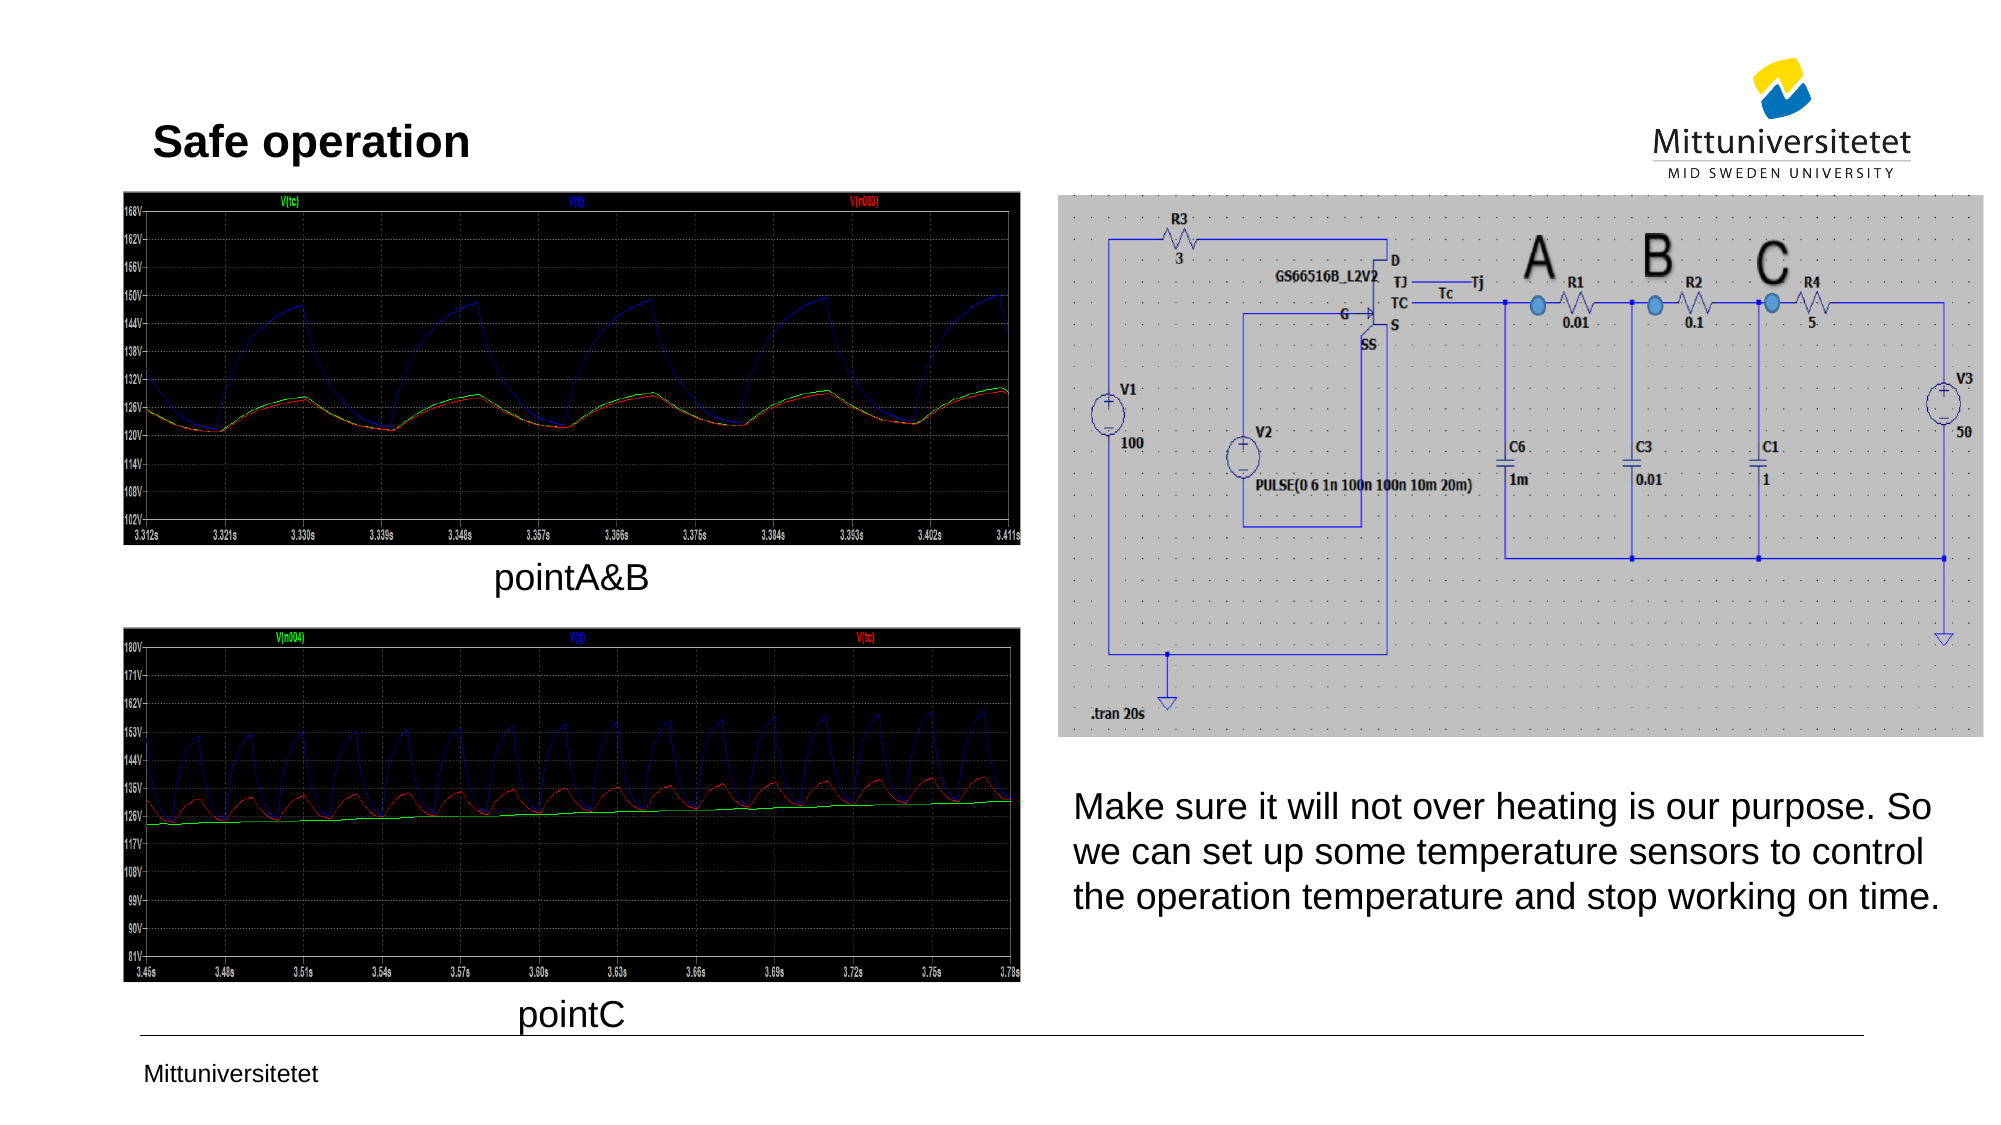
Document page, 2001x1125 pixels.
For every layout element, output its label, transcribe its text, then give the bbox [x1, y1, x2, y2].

picture [1653, 58, 1911, 178]
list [1058, 191, 1986, 739]
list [123, 191, 1021, 546]
text_box pointC [180, 983, 964, 1043]
title Safe operation [137, 84, 1863, 192]
text_box Make sure it will not over heating is our purpose. So we can set up some temperature sensors to control the operation temperature and stop working on time. [1058, 774, 1959, 925]
text_box pointA&B [180, 546, 964, 606]
picture [123, 627, 1021, 983]
